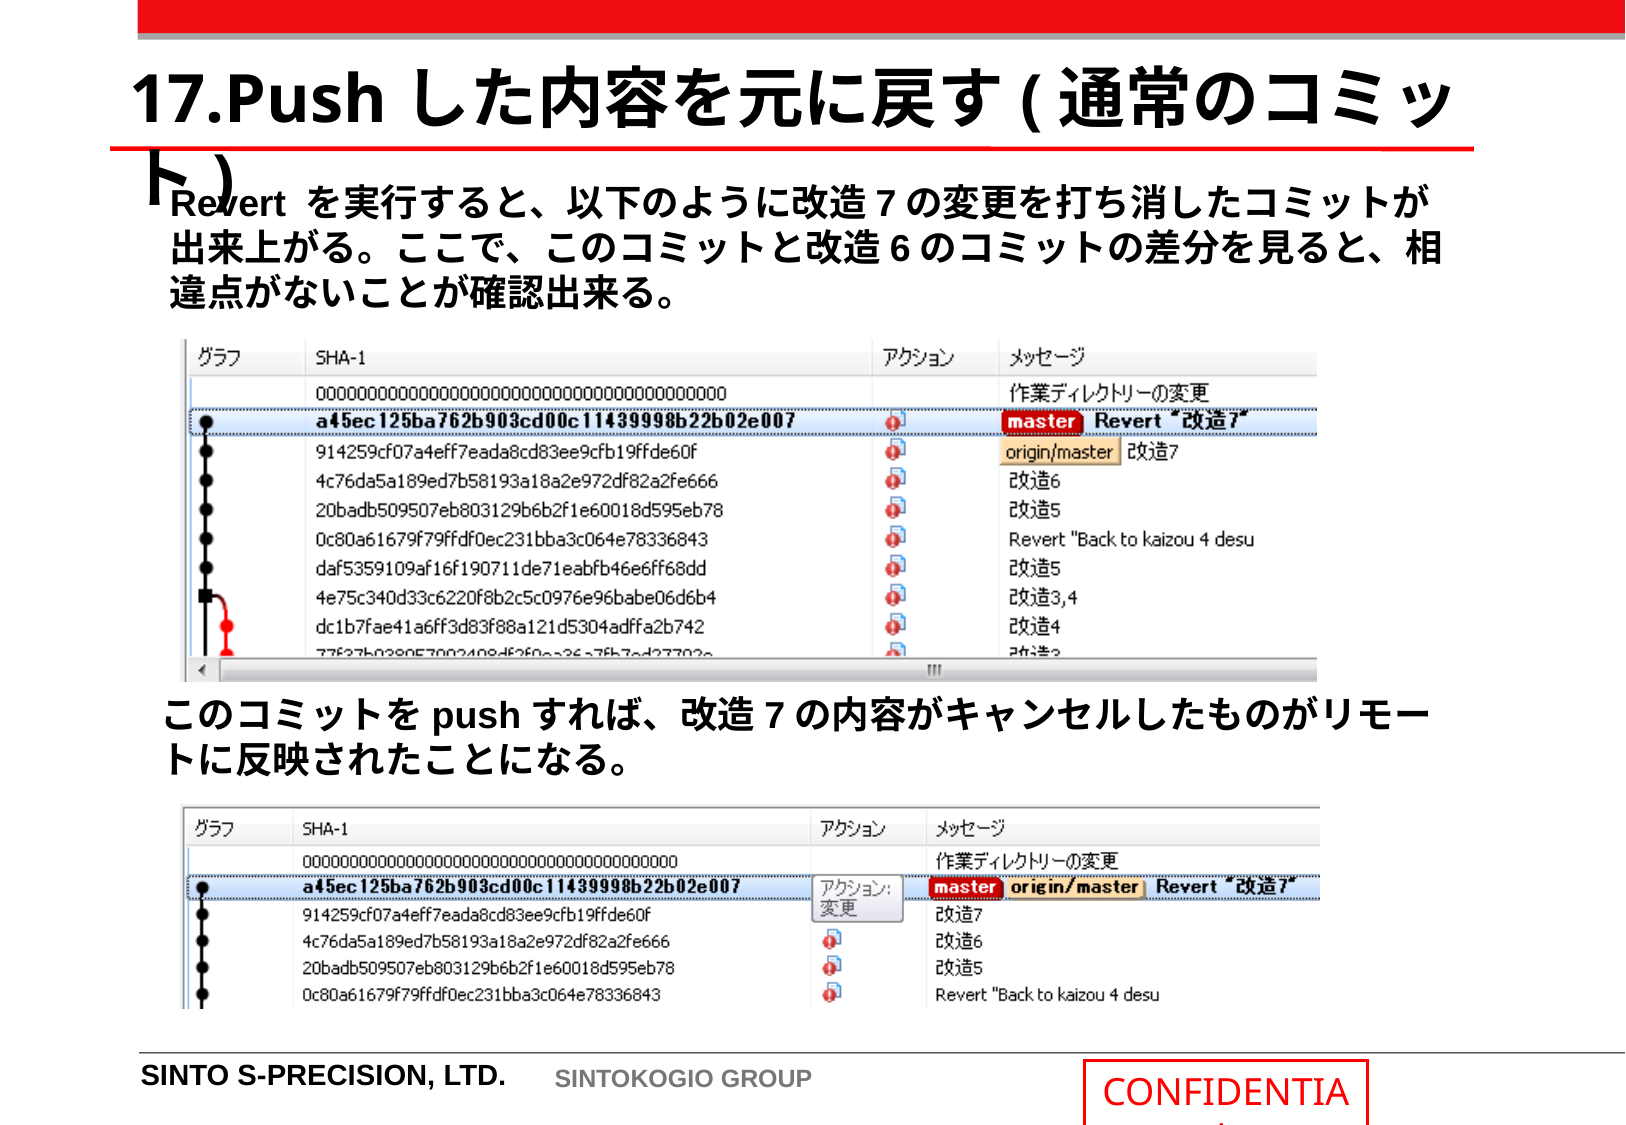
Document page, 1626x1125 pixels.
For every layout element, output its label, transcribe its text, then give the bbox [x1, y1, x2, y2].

picture [179, 339, 1317, 683]
text_box CONFIDENTIAL [1084, 1060, 1368, 1125]
text_box 17.Pushした内容を元に戻す(通常のコミット) [115, 48, 1495, 143]
text_box SINTOKOGIO GROUP [540, 1055, 829, 1099]
text_box SINTO S-PRECISION, LTD. [126, 1049, 529, 1099]
picture [179, 803, 1320, 1009]
text_box このコミットをpushすれば、改造7の内容がキャンセルしたものがリモートに反映されたことになる。 [145, 683, 1465, 789]
text_box Revert を実行すると、以下のように改造7の変更を打ち消したコミットが出来上がる。ここで、このコミットと改造6のコミットの差分を見ると、相違点がないことが確認出来る。 [155, 171, 1474, 386]
